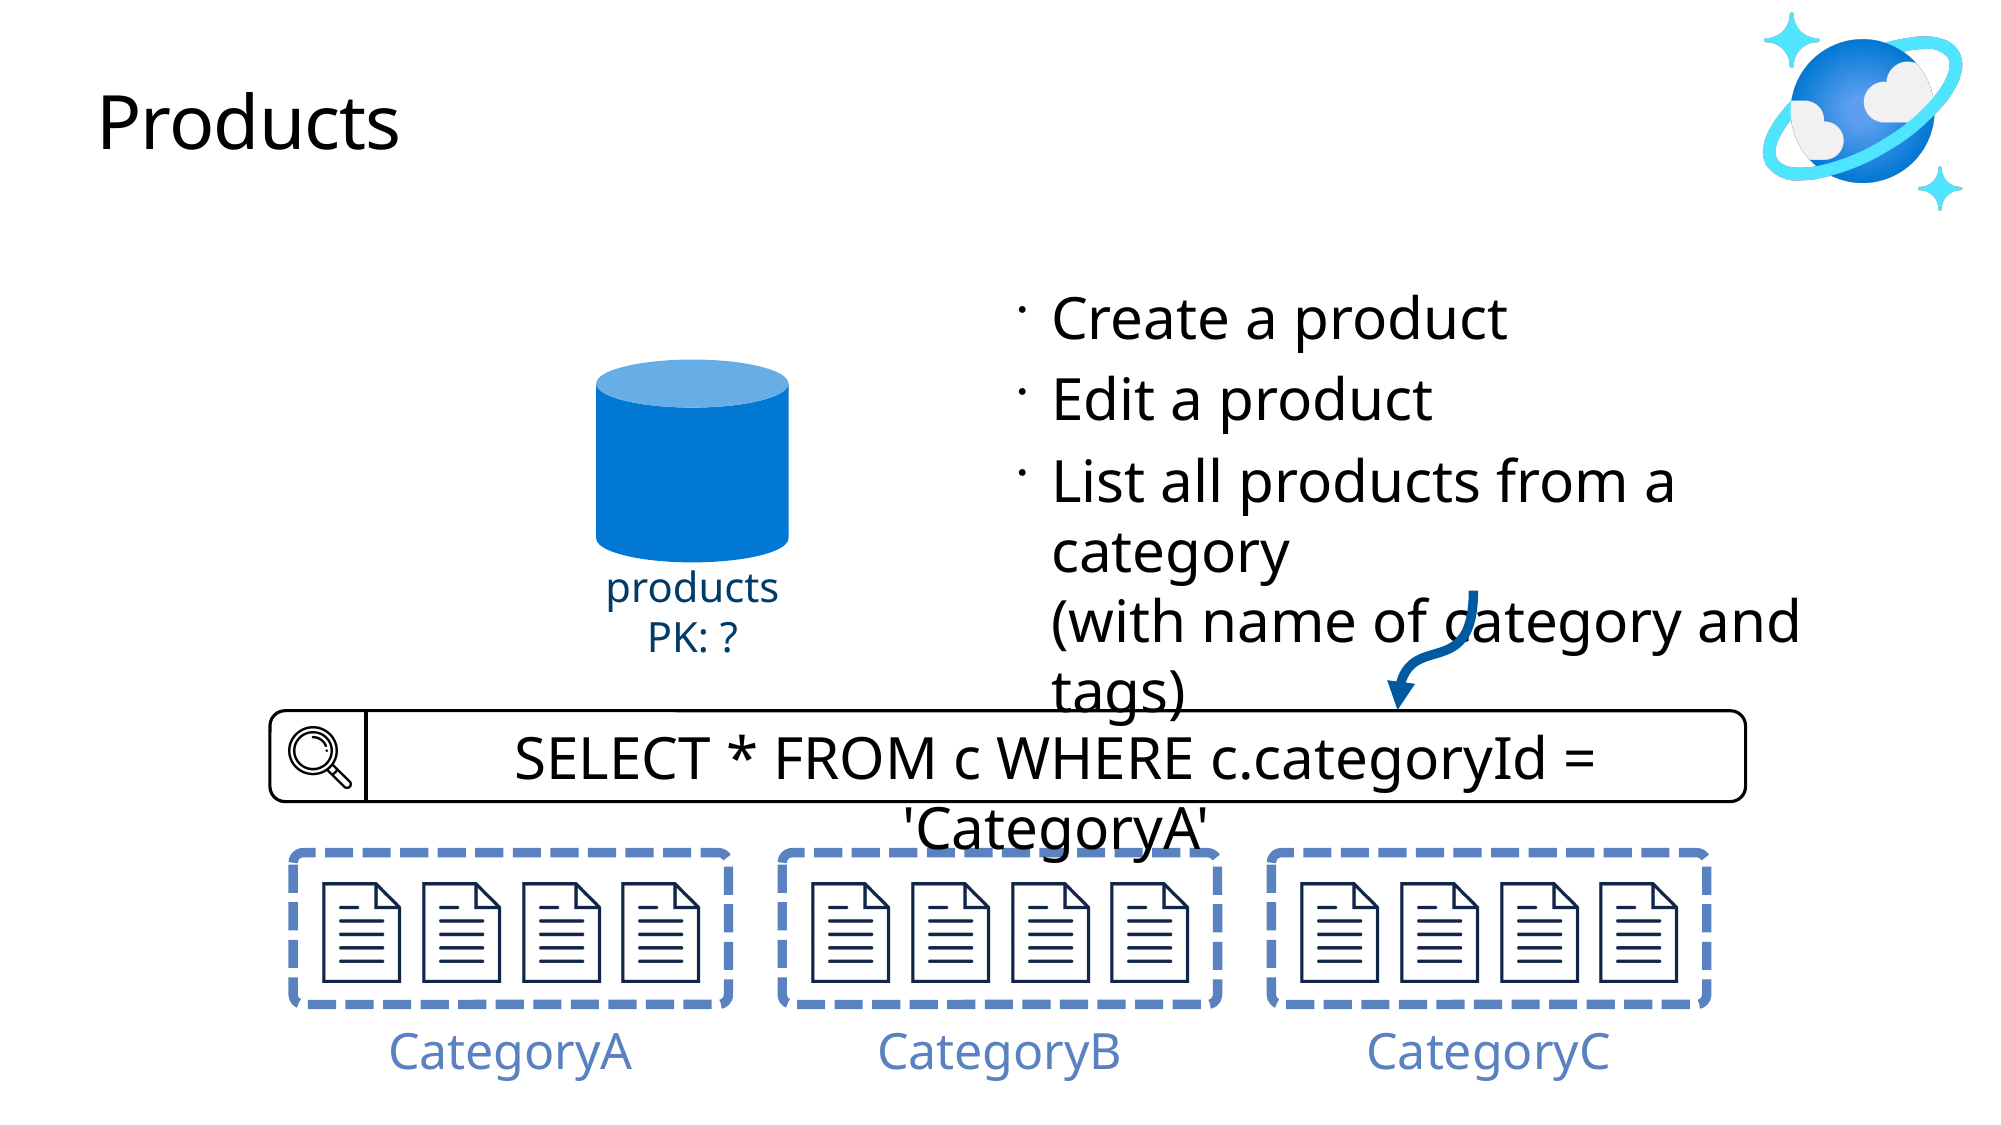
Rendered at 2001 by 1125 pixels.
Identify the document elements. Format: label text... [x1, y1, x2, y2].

text_box products PK: ? [595, 358, 790, 564]
picture [1757, 6, 1968, 217]
text_box CategoryA [361, 1019, 661, 1080]
text_box [269, 709, 1747, 803]
text_box CategoryB [850, 1019, 1150, 1080]
text_box customers PK: customerId [598, 361, 787, 406]
picture [288, 725, 352, 790]
text_box Create a product Edit a product List all products from a category (with name of category and tags) [998, 273, 1934, 614]
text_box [1375, 612, 1496, 689]
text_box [292, 852, 1708, 1005]
text_box CategoryC [1338, 1019, 1639, 1080]
title Products [96, 75, 1904, 166]
text_box SELECT * FROM c WHERE c.categoryId = 'CategoryA' [360, 720, 1751, 861]
